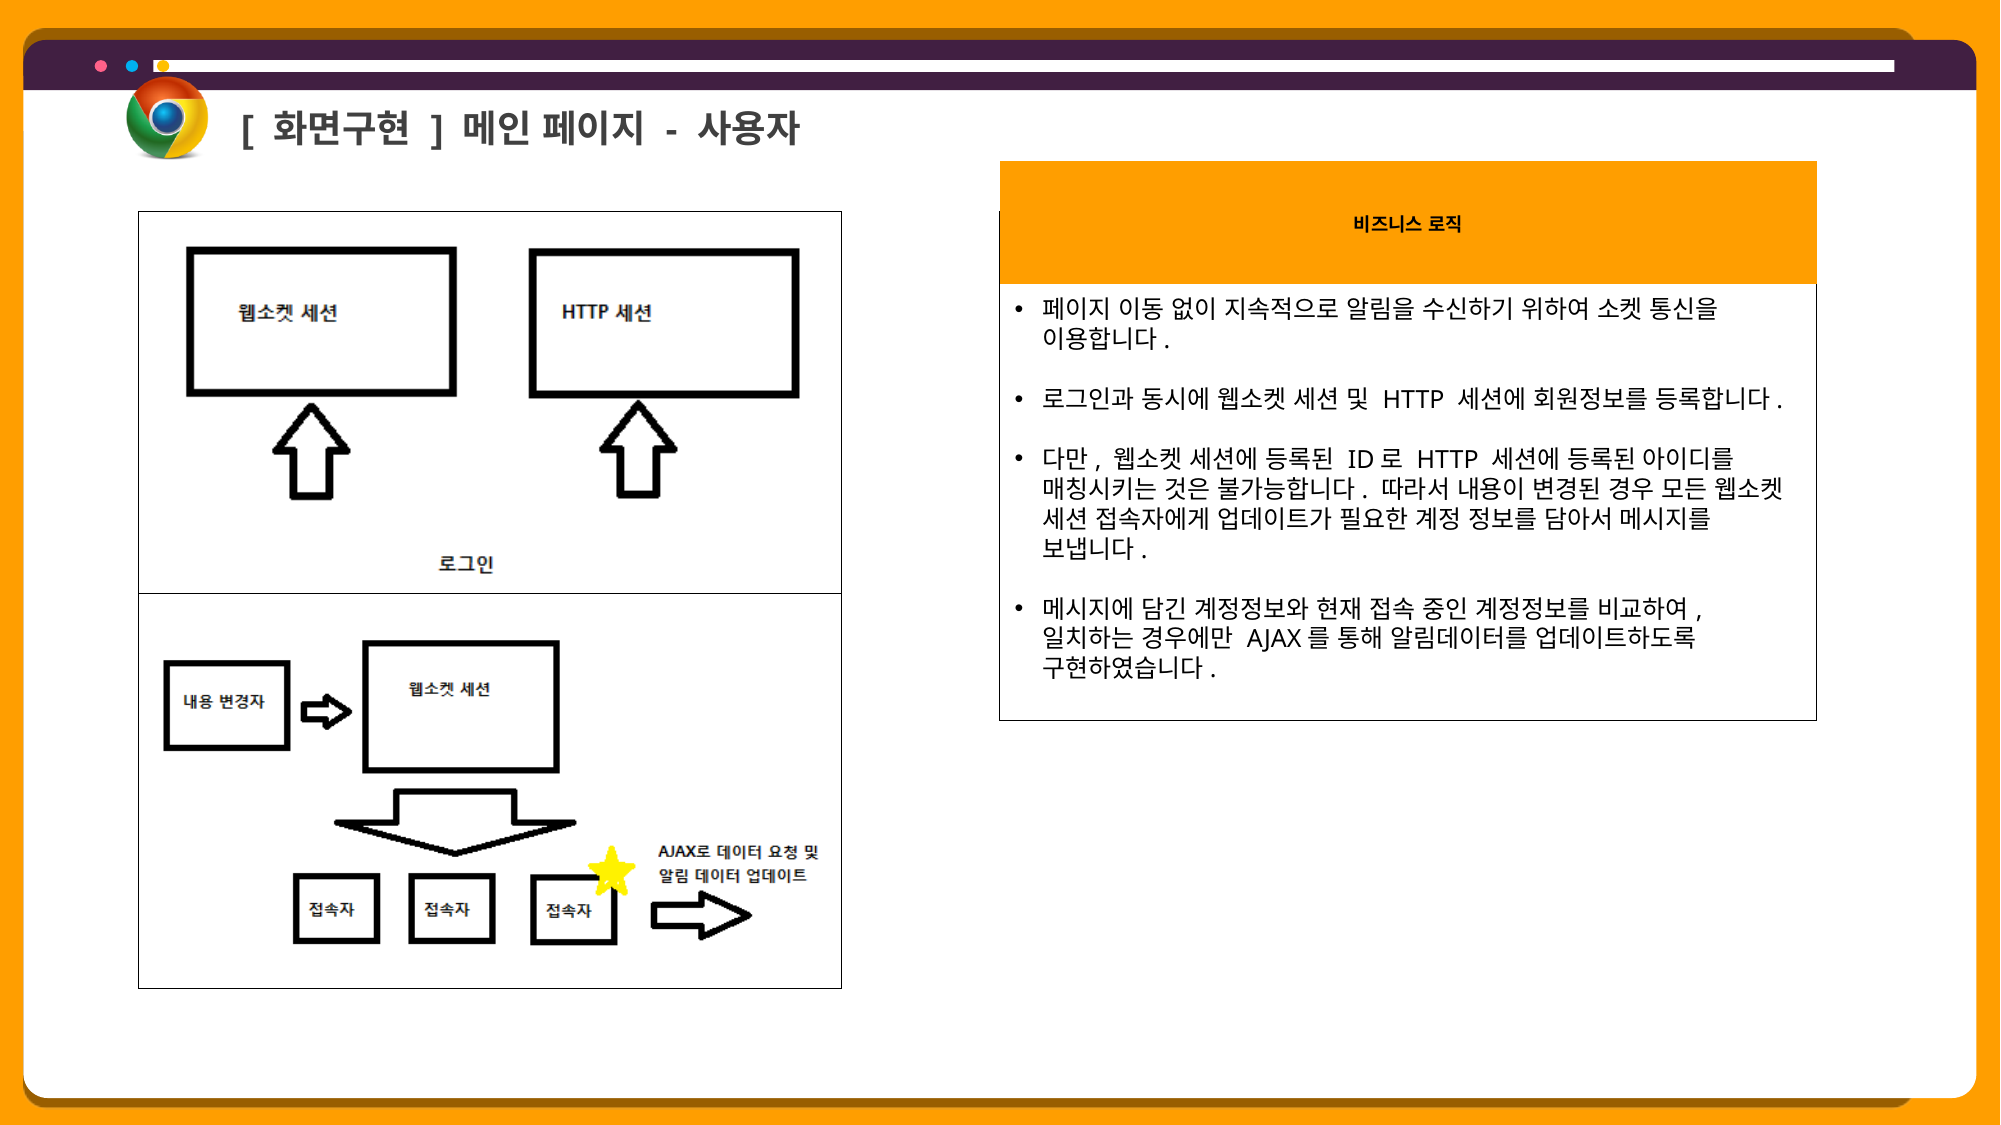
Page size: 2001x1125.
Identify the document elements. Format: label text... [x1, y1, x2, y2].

text_box [155, 59, 171, 72]
text_box [22, 38, 1978, 92]
text_box [124, 59, 140, 72]
table_cell [1000, 284, 1817, 757]
text_box [152, 59, 159, 72]
text_box [93, 59, 109, 73]
picture [138, 211, 842, 989]
text_box [22, 92, 1978, 1100]
text_box [ 화면구현 ] 메인 페이지 - 사용자 [230, 77, 1157, 156]
text_box [167, 59, 1896, 73]
picture [122, 72, 212, 162]
table_header 비즈니스 로직 [1000, 161, 1817, 284]
